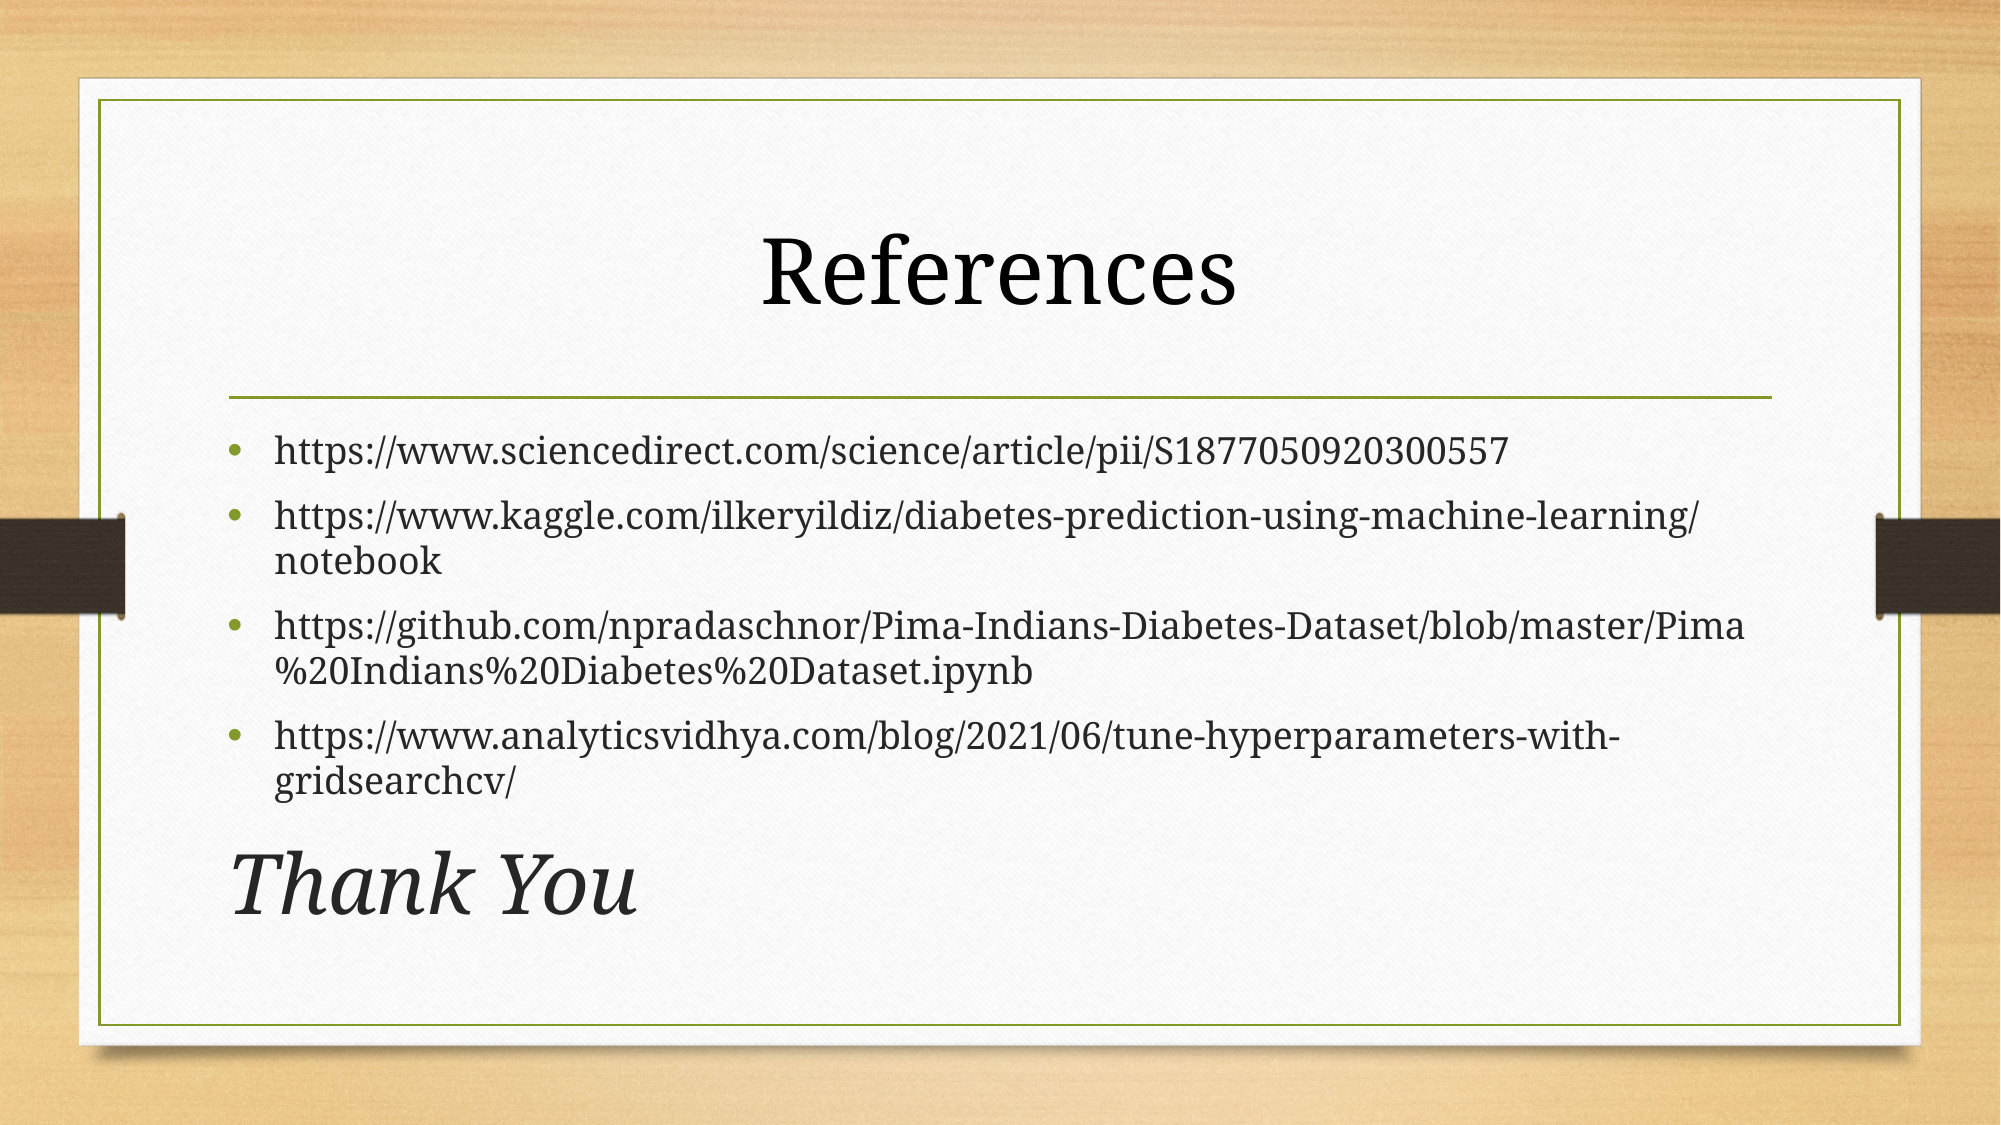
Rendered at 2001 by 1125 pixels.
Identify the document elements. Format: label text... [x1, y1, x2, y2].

title References [212, 161, 1788, 375]
picture [0, 0, 2001, 1125]
list https://www.sciencedirect.com/science/article/pii/S1877050920300557 https://www.kaggle.com/ilkeryildiz/diabetes-prediction-using-machine-learning/notebook https://github.com/npradaschnor/Pima-Indians-Diabetes-Dataset/blob/master/Pima%20Indians%20Diabetes%20Dataset.ipynb https://www.analyticsvidhya.com/blog/2021/06/tune-hyperparameters-with-gridsearchcv/ Thank You [212, 419, 1788, 964]
